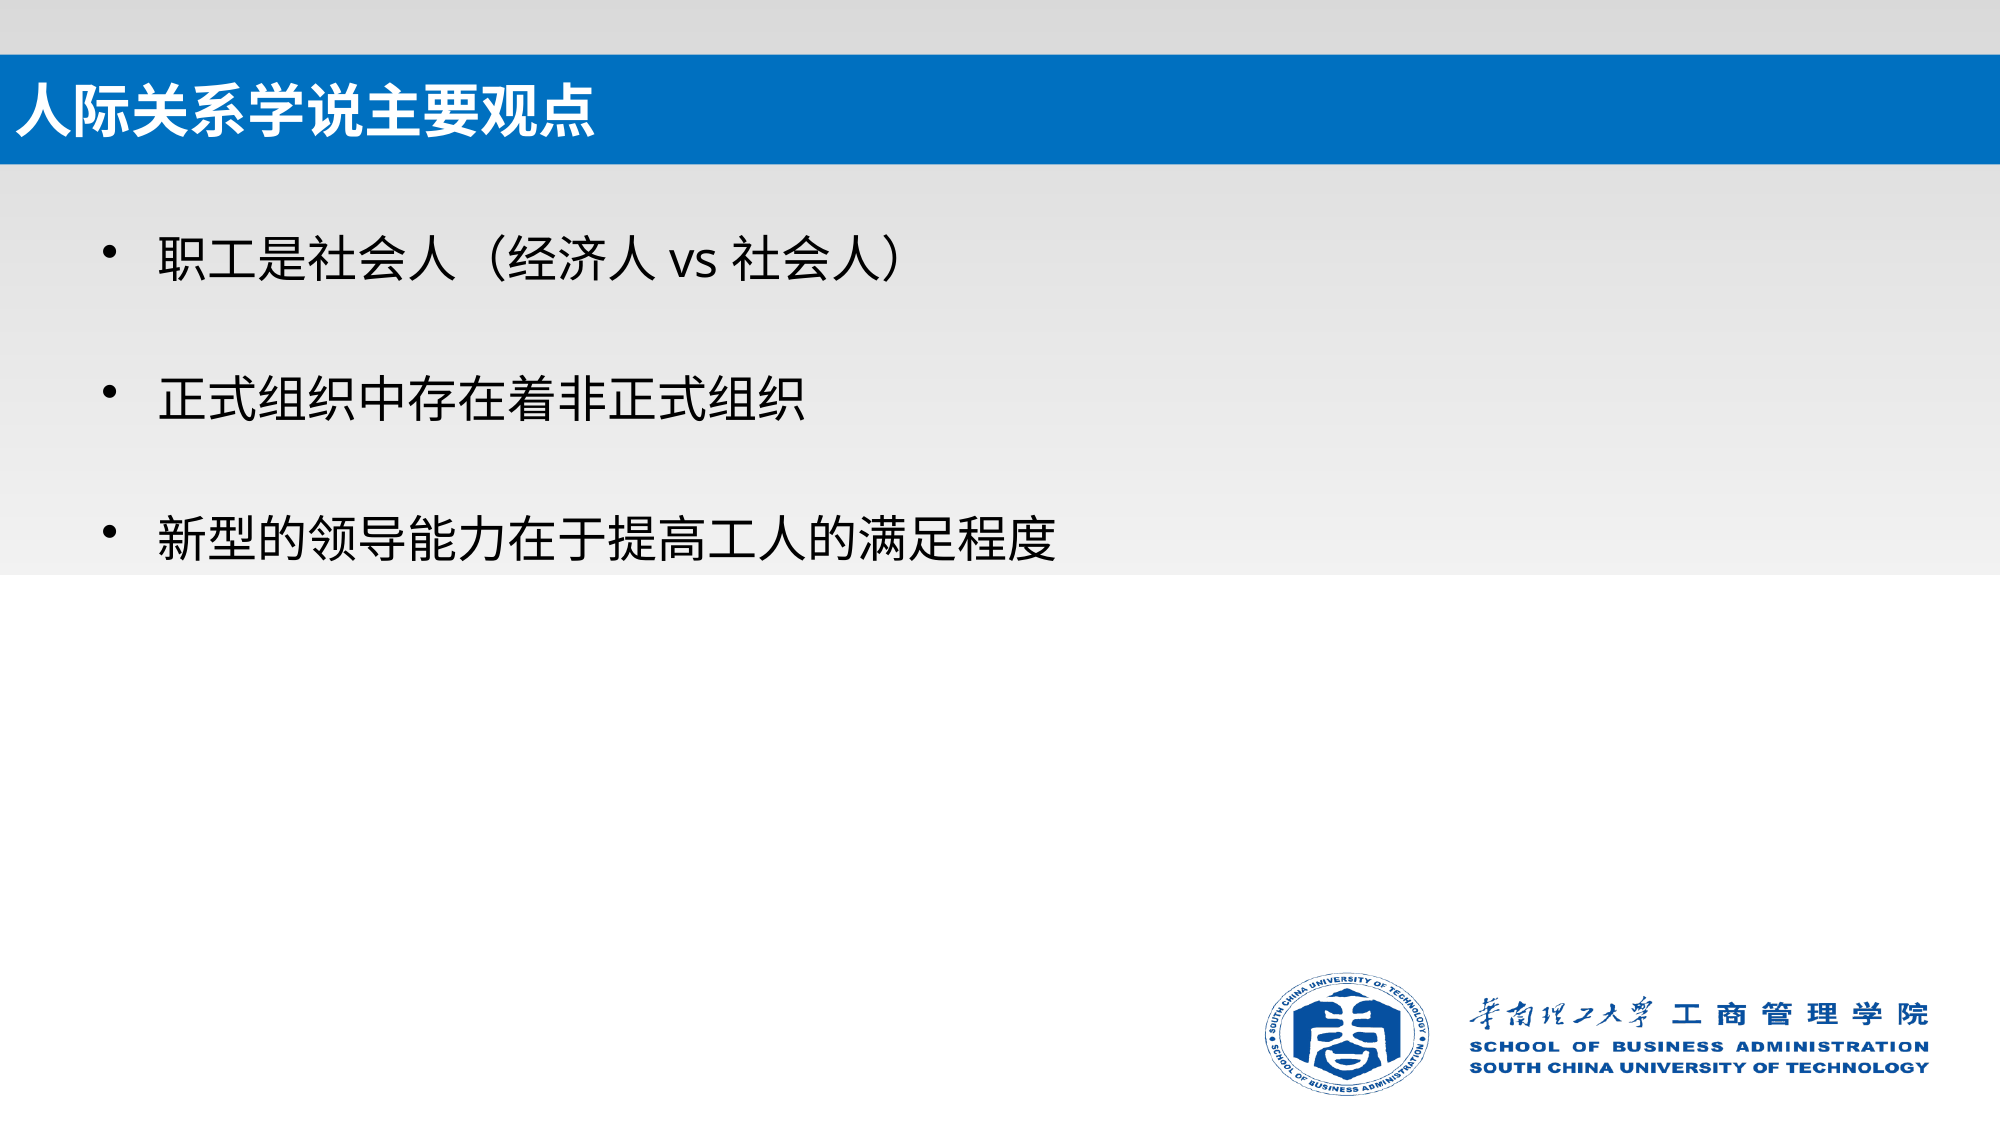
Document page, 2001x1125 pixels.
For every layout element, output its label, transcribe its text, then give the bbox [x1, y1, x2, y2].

picture [1241, 941, 1961, 1125]
title 人际关系学说主要观点 [0, 54, 2000, 165]
list 职工是社会人（经济人vs社会人） 正式组织中存在着非正式组织 新型的领导能力在于提高工人的满足程度 [86, 219, 1898, 1006]
